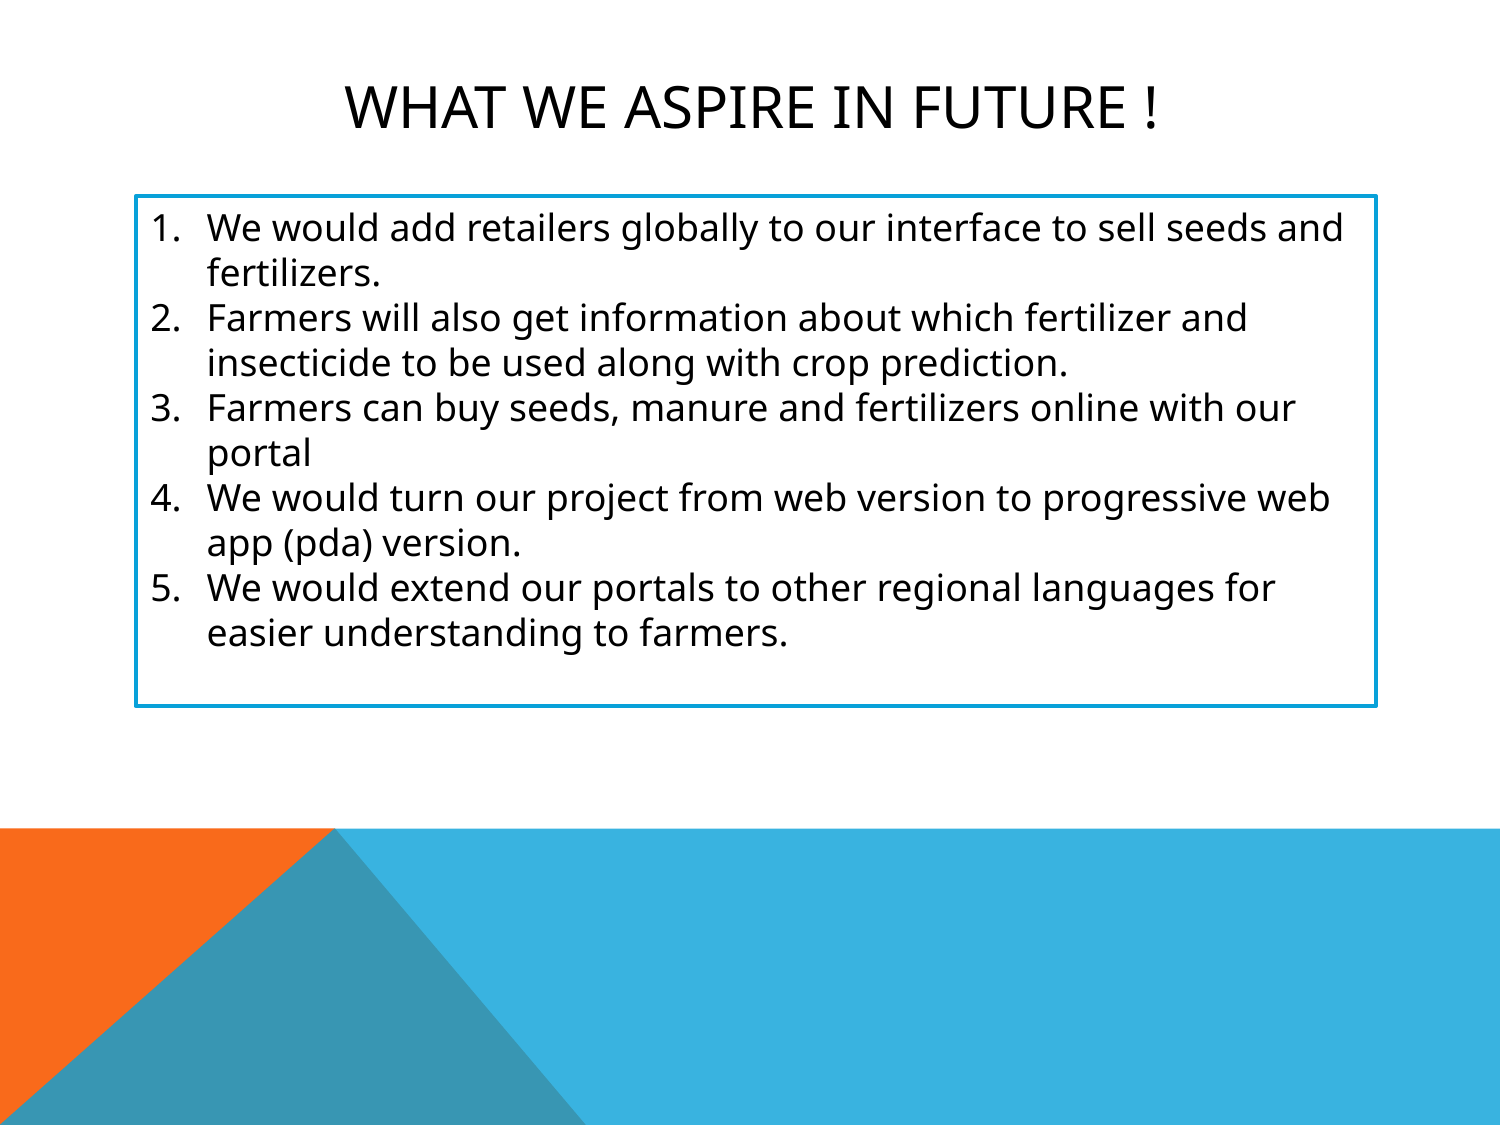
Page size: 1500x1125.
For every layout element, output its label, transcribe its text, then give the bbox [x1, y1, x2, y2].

title What we aspire in future ! [135, 60, 1369, 150]
text_box We would add retailers globally to our interface to sell seeds and fertilizers. Farmers will also get information about which fertilizer and insecticide to be used along with crop prediction. Farmers can buy seeds, manure and fertilizers online with our portal We would turn our project from web version to progressive web app (pda) version. We would extend our portals to other regional languages for easier understanding to farmers. [134, 194, 1378, 708]
